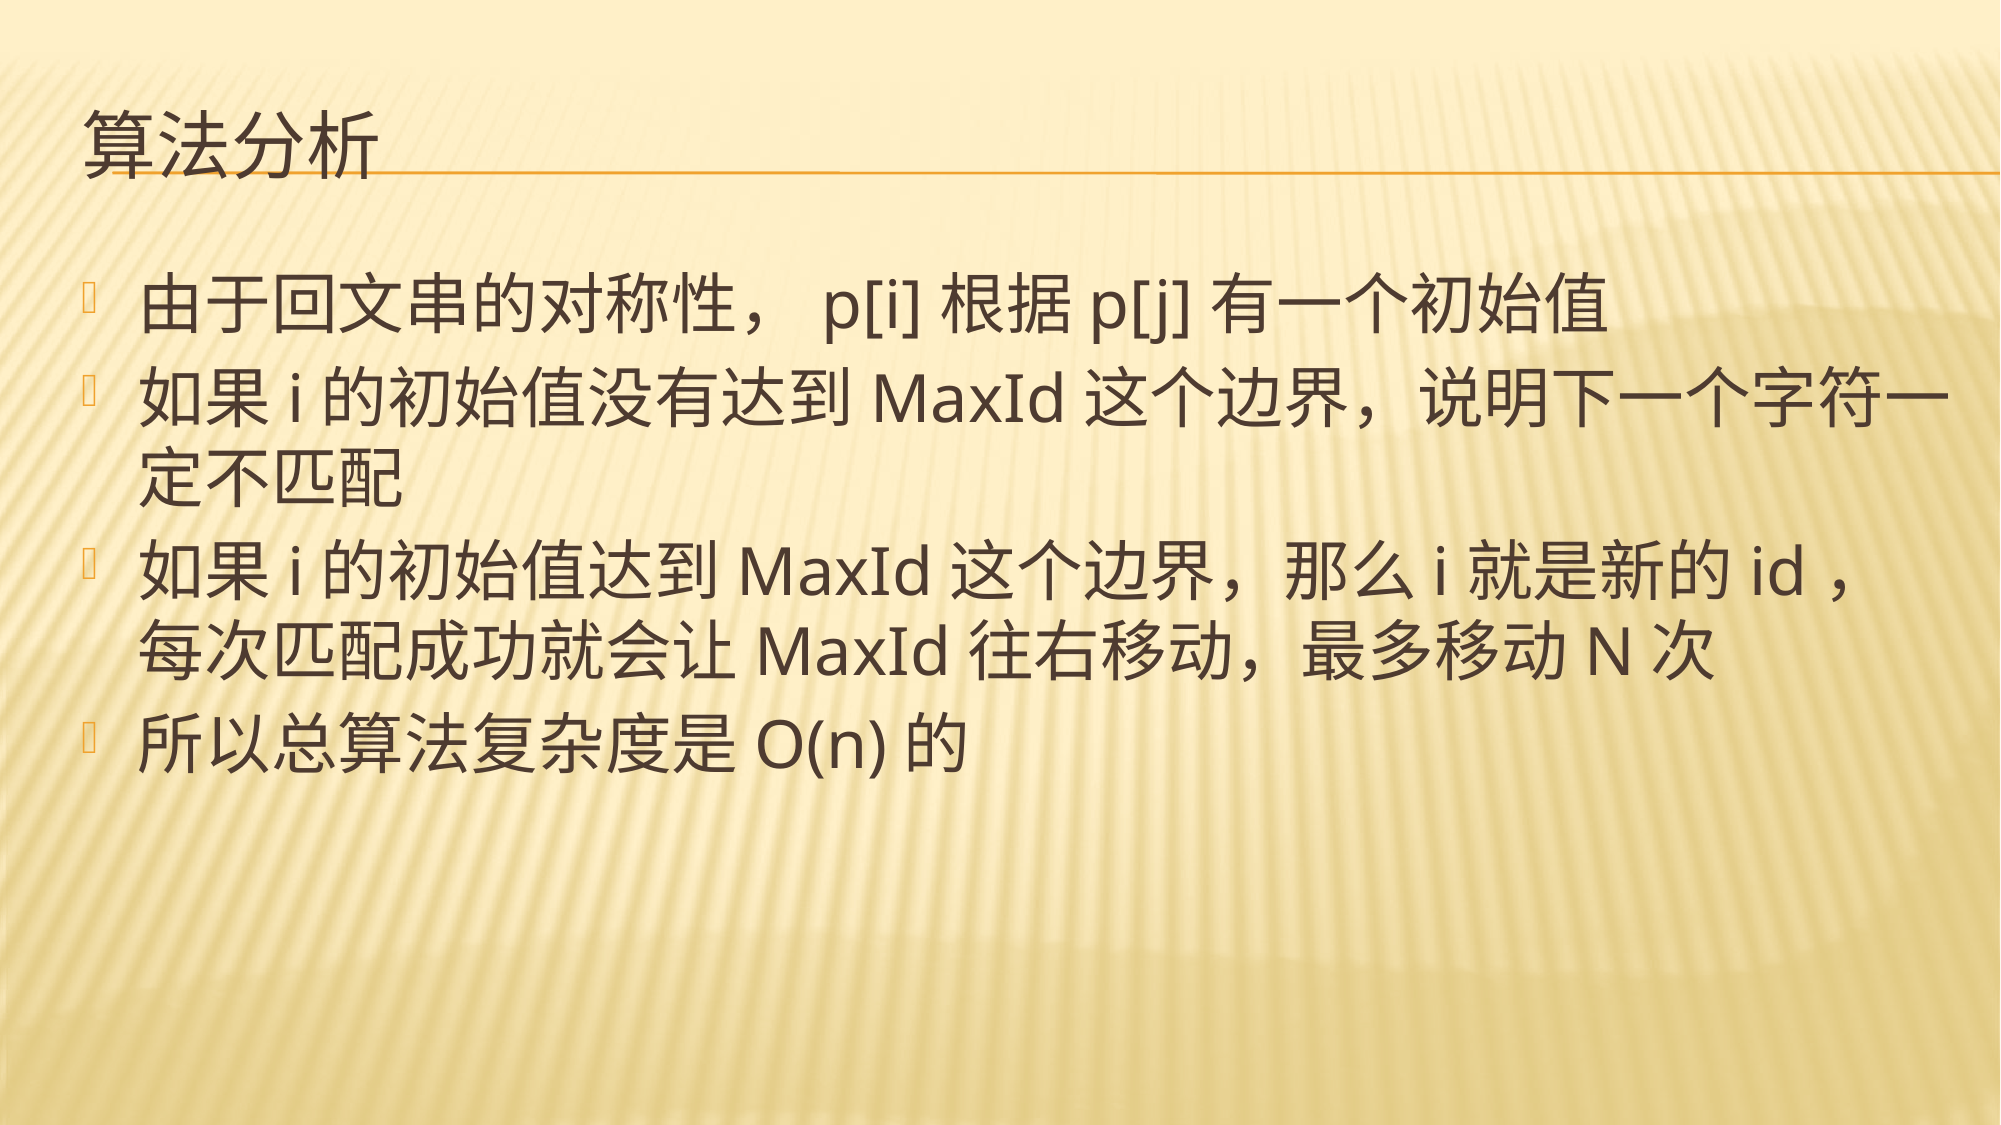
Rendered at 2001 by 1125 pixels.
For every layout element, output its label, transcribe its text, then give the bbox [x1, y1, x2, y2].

title 算法分析 [66, 75, 1967, 213]
list 由于回文串的对称性，p[i]根据p[j]有一个初始值 如果i的初始值没有达到MaxId这个边界，说明下一个字符一定不匹配 如果i的初始值达到MaxId这个边界，那么i就是新的id，每次匹配成功就会让MaxId往右移动，最多移动N次 所以总算法复杂度是O(n)的 [66, 254, 1967, 998]
